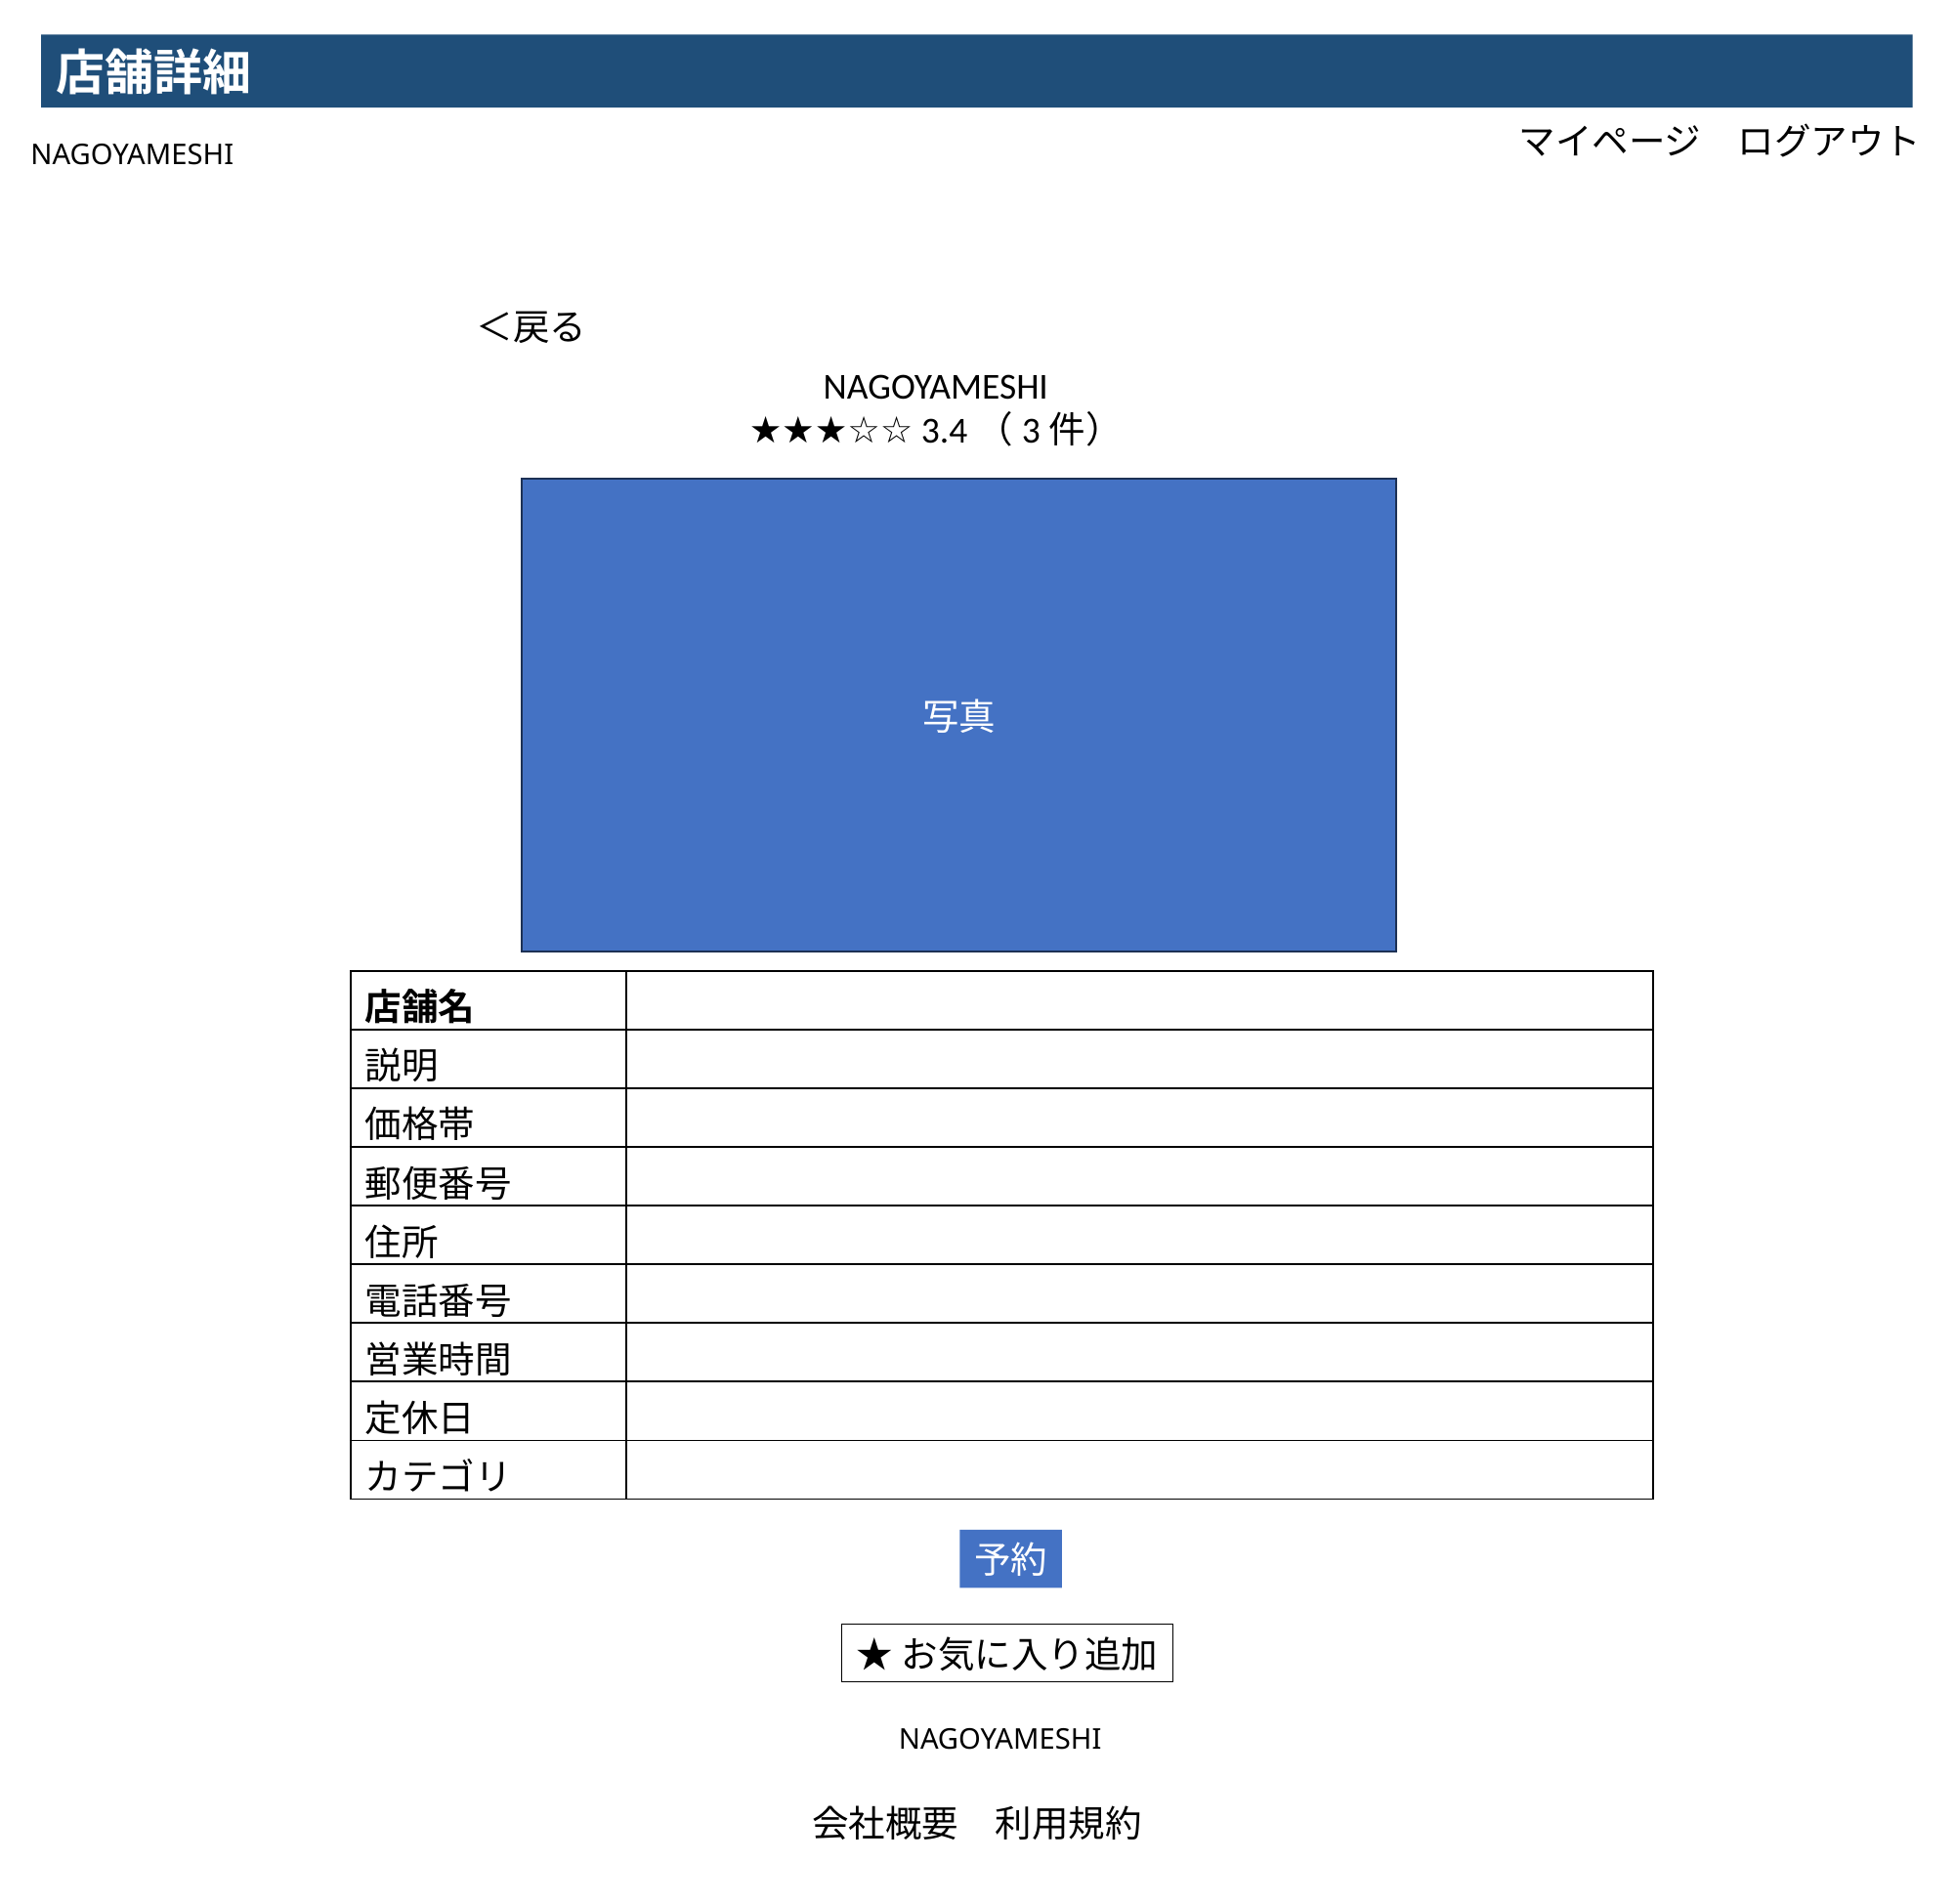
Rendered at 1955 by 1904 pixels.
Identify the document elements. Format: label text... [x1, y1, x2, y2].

table_cell [627, 1206, 1652, 1263]
table_cell カテゴリ [352, 1441, 625, 1499]
text_box マイページ ログアウト [1504, 110, 1954, 170]
table_cell 定休日 [352, 1382, 625, 1440]
table_cell 住所 [352, 1206, 625, 1263]
text_box ＜戻る [461, 296, 1474, 356]
text_box 店舗詳細 [41, 34, 1913, 108]
text_box 予約 [959, 1529, 1062, 1588]
table_cell [627, 1031, 1652, 1087]
table_cell [627, 1089, 1652, 1146]
table_cell 価格帯 [352, 1089, 625, 1146]
table_cell [627, 1265, 1652, 1322]
table_cell [627, 1148, 1652, 1205]
text_box 会社概要 利用規約 [150, 1793, 1803, 1851]
table_cell 郵便番号 [352, 1148, 625, 1205]
text_box NAGOYAMESHI [16, 121, 271, 190]
table_cell 電話番号 [352, 1265, 625, 1322]
table_cell 説明 [352, 1031, 625, 1087]
text_box 写真 [521, 478, 1397, 952]
table_cell 営業時間 [352, 1324, 625, 1380]
text_box ★お気に入り追加 [841, 1624, 1173, 1682]
table_cell [627, 1382, 1652, 1440]
table_cell [627, 1441, 1652, 1499]
text_box NAGOYAMESHI ★★★☆☆ 3.4（3件） [690, 356, 1182, 458]
text_box NAGOYAMESHI [883, 1705, 1138, 1774]
table_header 店舗名 [352, 972, 625, 1029]
table_header [627, 972, 1652, 1029]
table_cell [627, 1324, 1652, 1380]
